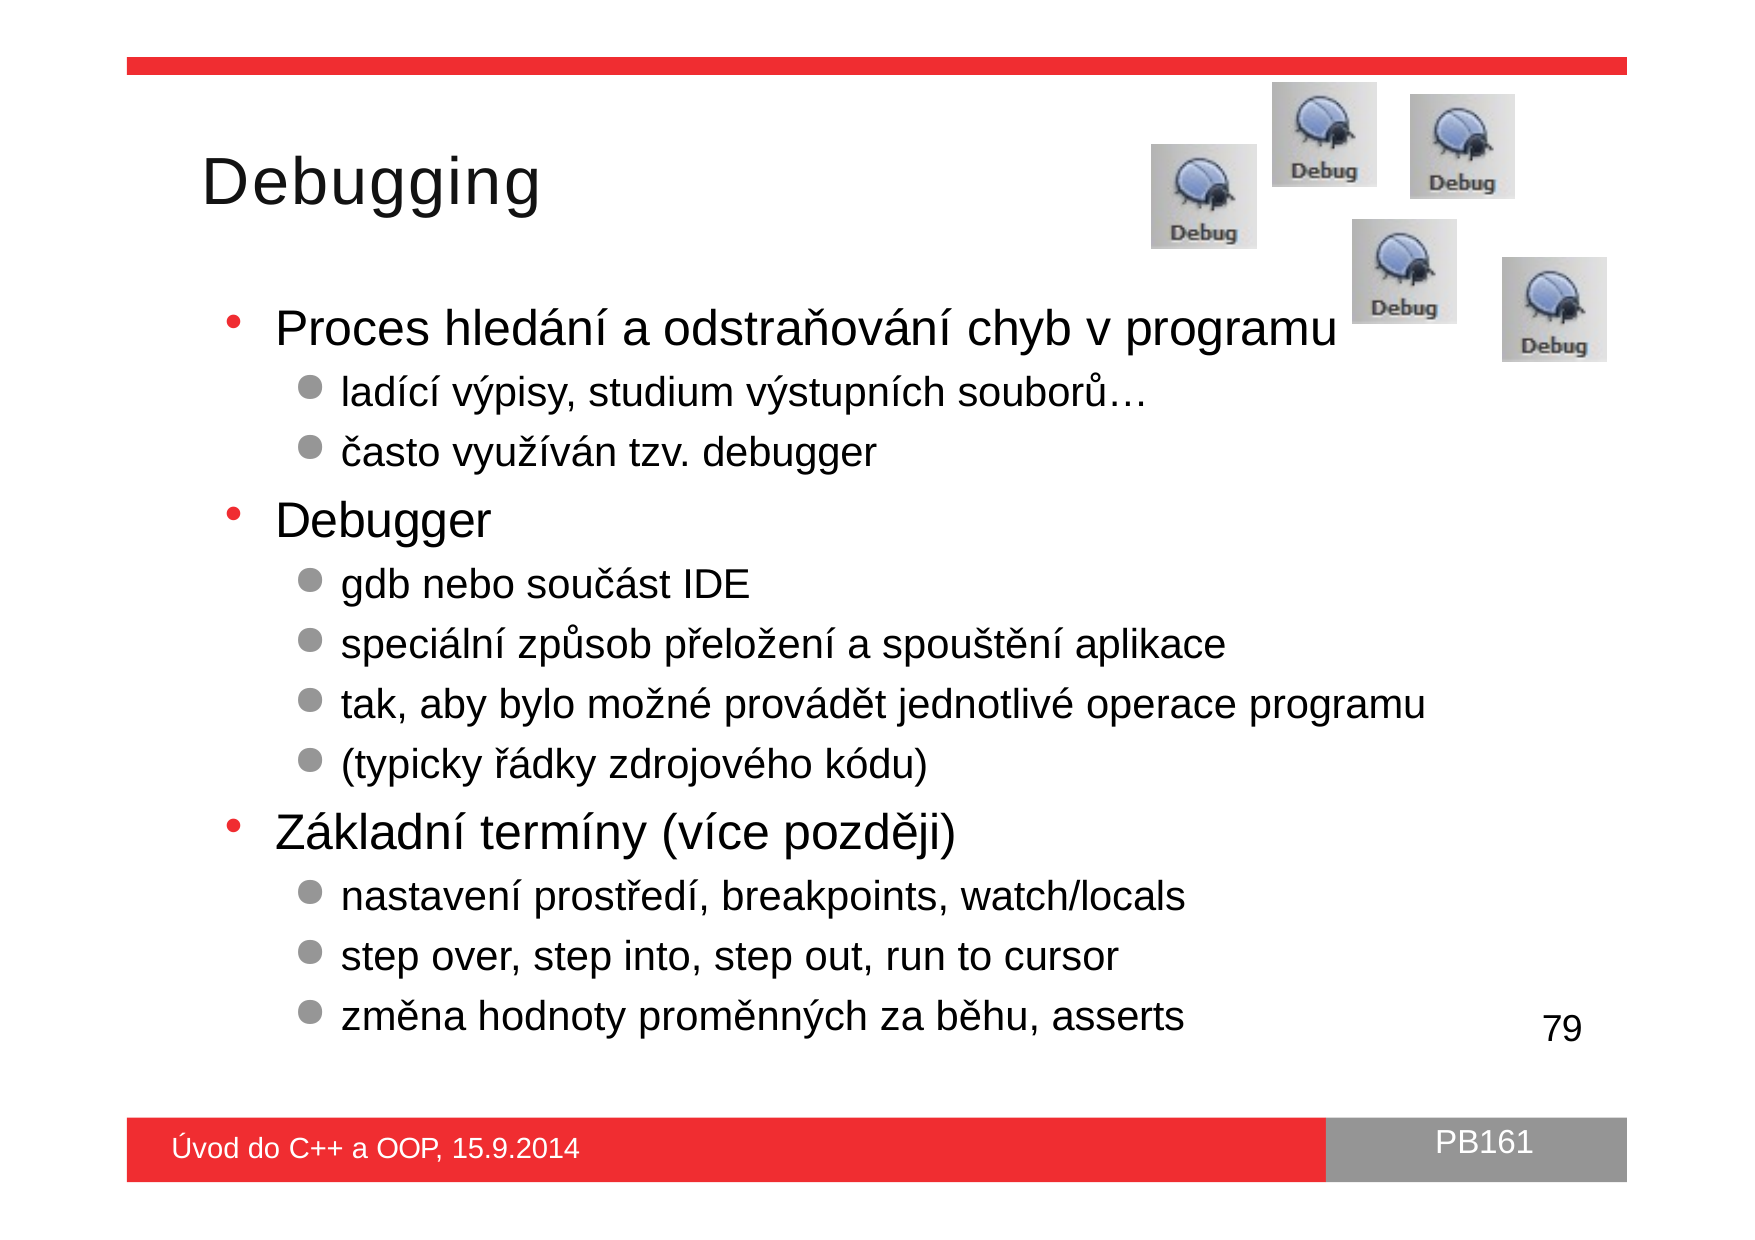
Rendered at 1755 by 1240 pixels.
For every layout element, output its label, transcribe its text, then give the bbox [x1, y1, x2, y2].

picture [1272, 81, 1378, 187]
slide_number PB161 [1433, 1123, 1538, 1240]
text_box 79 [1539, 1002, 1586, 1050]
title Debugging [199, 135, 553, 346]
picture [1151, 144, 1257, 250]
footer Úvod do C++ a OOP, 15.9.2014 [169, 1131, 585, 1240]
picture [1501, 256, 1607, 362]
picture [1351, 219, 1457, 325]
picture [1410, 94, 1515, 200]
text_box Proces hledání a odstraňování chyb v programu ladící výpisy, studium výstupních souborů… často využíván tzv. debugger Debugger gdb nebo součást IDE speciální způsob přeložení a spouštění aplikace tak, aby bylo možné provádět jednotlivé operace programu (typicky řádky zdrojového kódu) Základní termíny (více později) nastavení prostředí, breakpoints, watch/locals step over, step into, step out, run to cursor změna hodnoty proměnných za běhu, asserts [216, 281, 1427, 1040]
